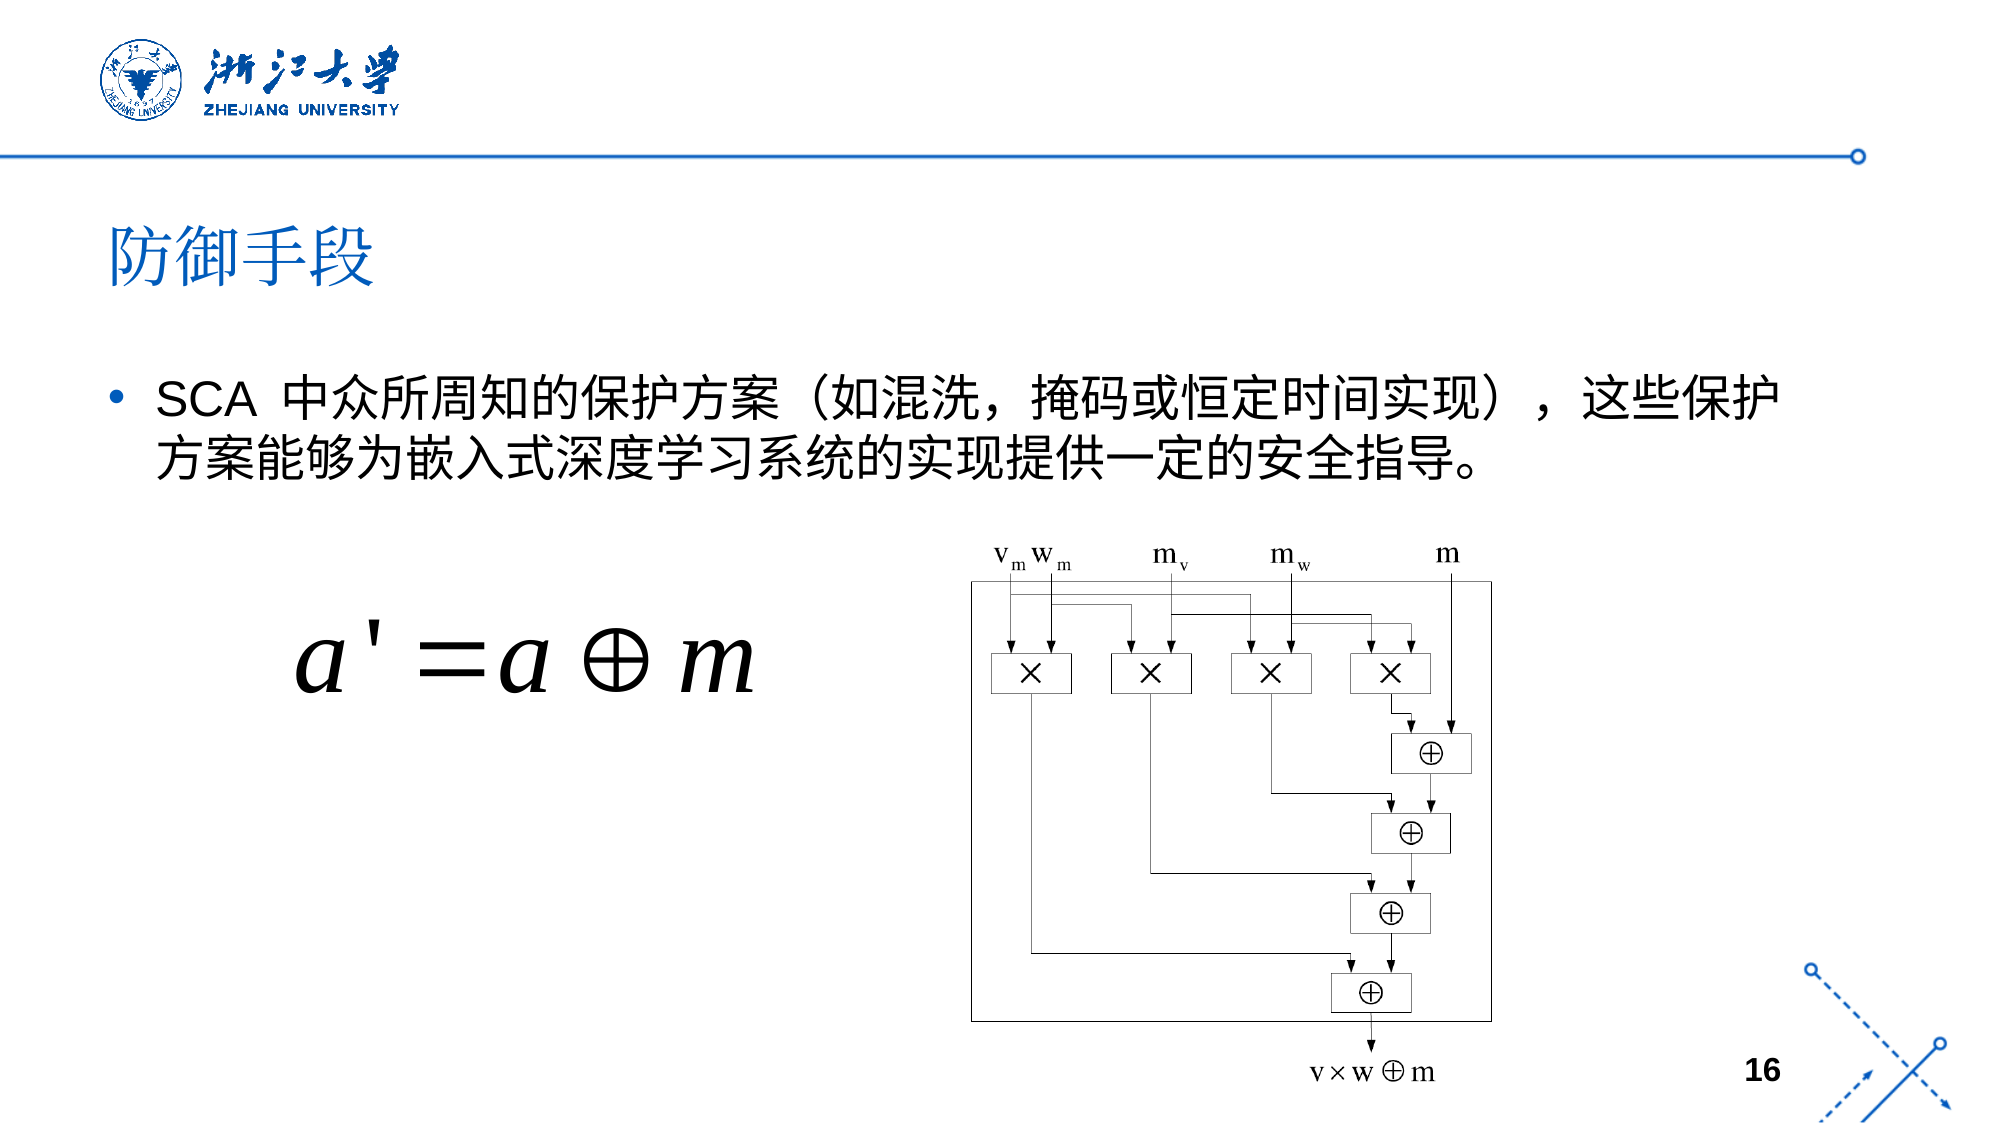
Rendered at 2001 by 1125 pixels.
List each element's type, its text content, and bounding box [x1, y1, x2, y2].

picture [0, 0, 1869, 174]
picture [273, 592, 783, 724]
list SCA 中众所周知的保护方案（如混洗，掩码或恒定时间实现），这些保护方案能够为嵌入式深度学习系统的实现提供一定的安全指导。 [93, 359, 1818, 990]
picture [1786, 950, 2000, 1125]
picture [932, 533, 1520, 1098]
title 防御手段 [93, 216, 1818, 359]
